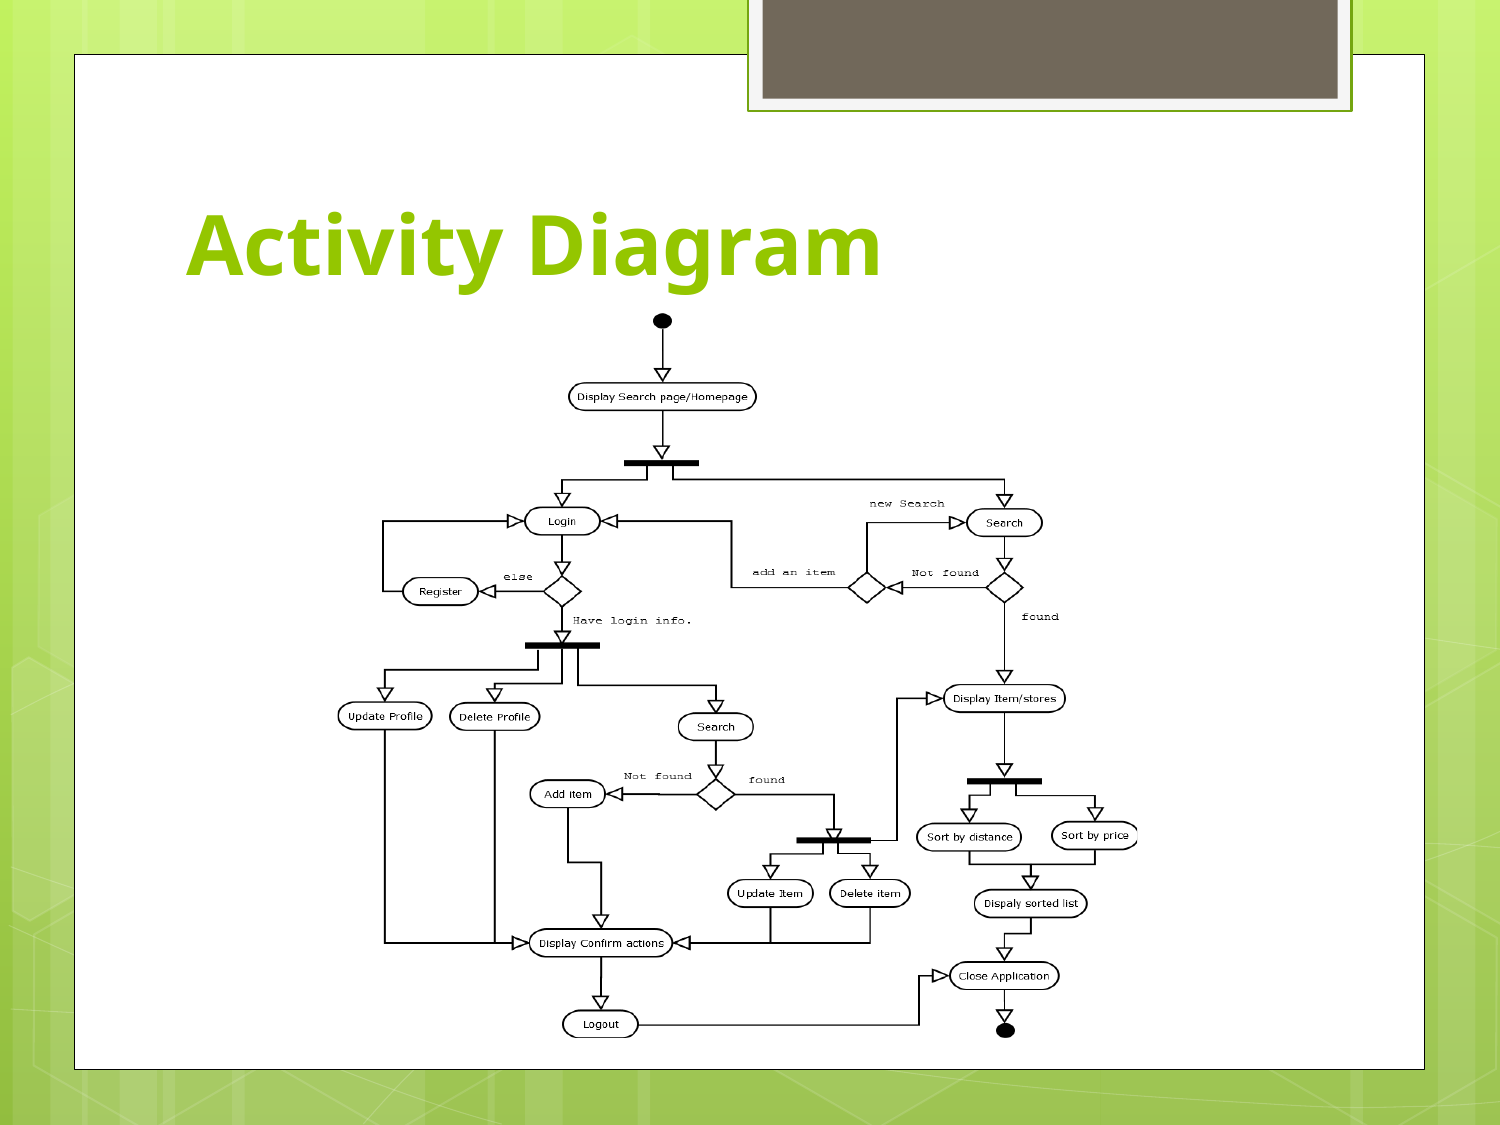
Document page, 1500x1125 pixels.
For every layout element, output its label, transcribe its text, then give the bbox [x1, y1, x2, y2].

picture [337, 299, 1138, 1038]
title Activity Diagram [171, 168, 1324, 300]
